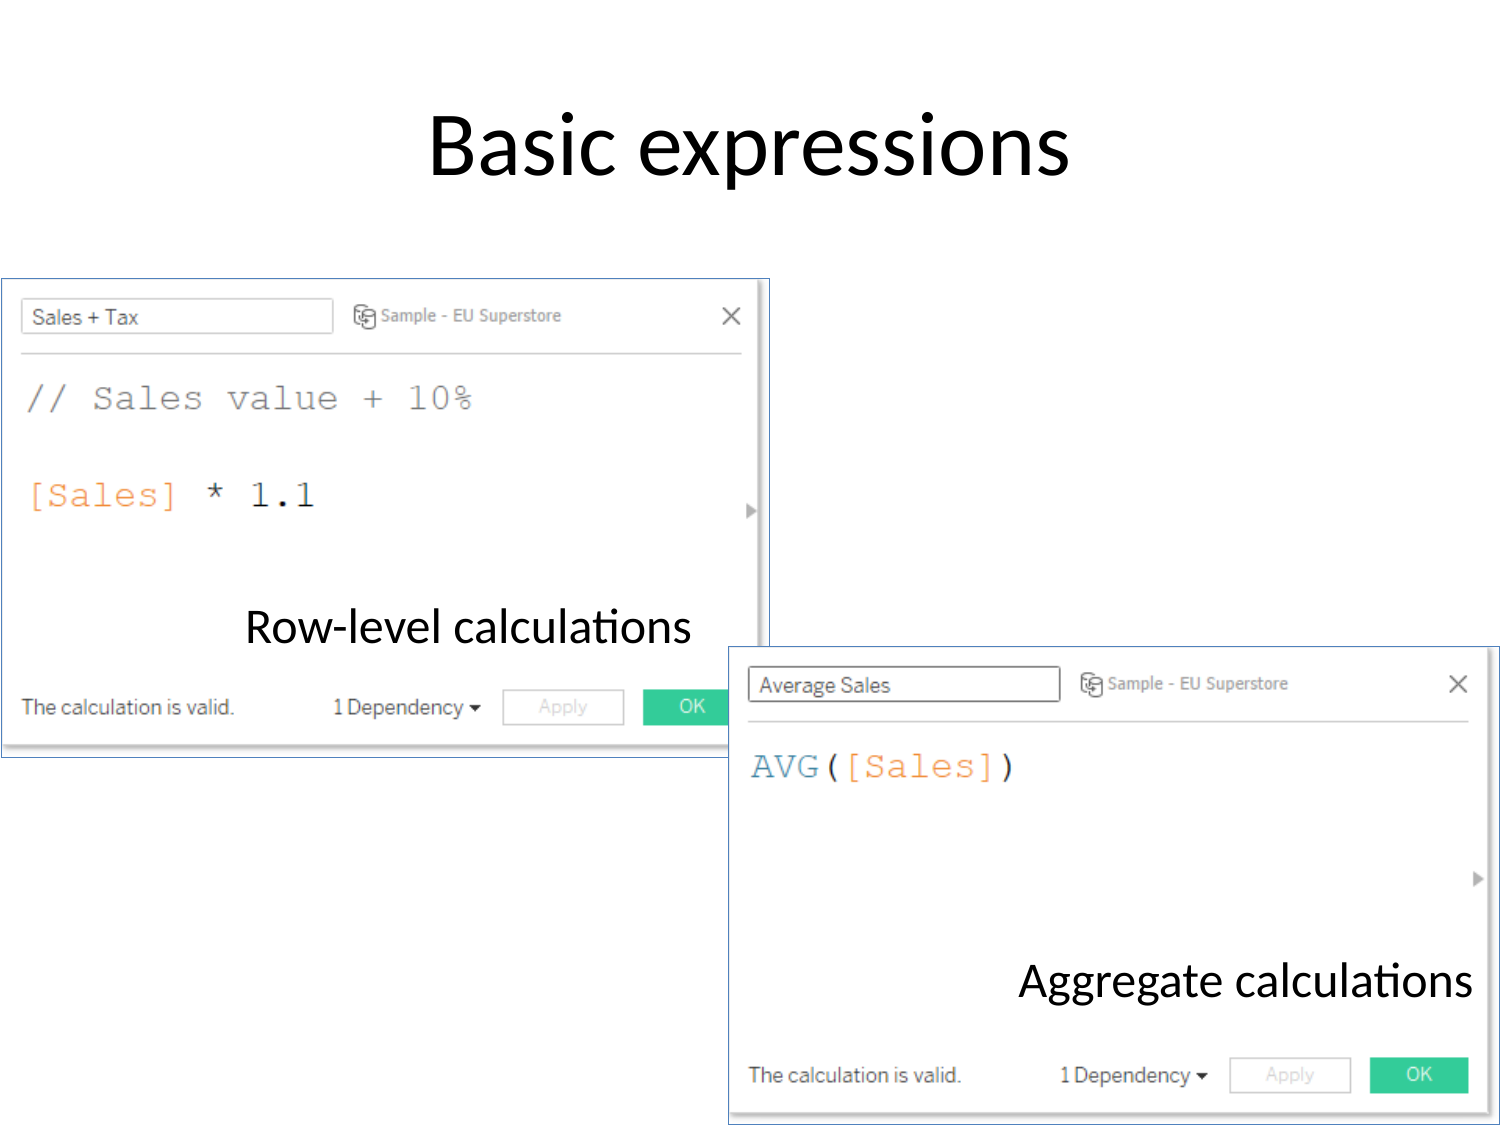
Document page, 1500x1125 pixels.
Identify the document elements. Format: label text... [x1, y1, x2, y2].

title Basic expressions [75, 45, 1425, 233]
picture [0, 278, 1500, 1125]
